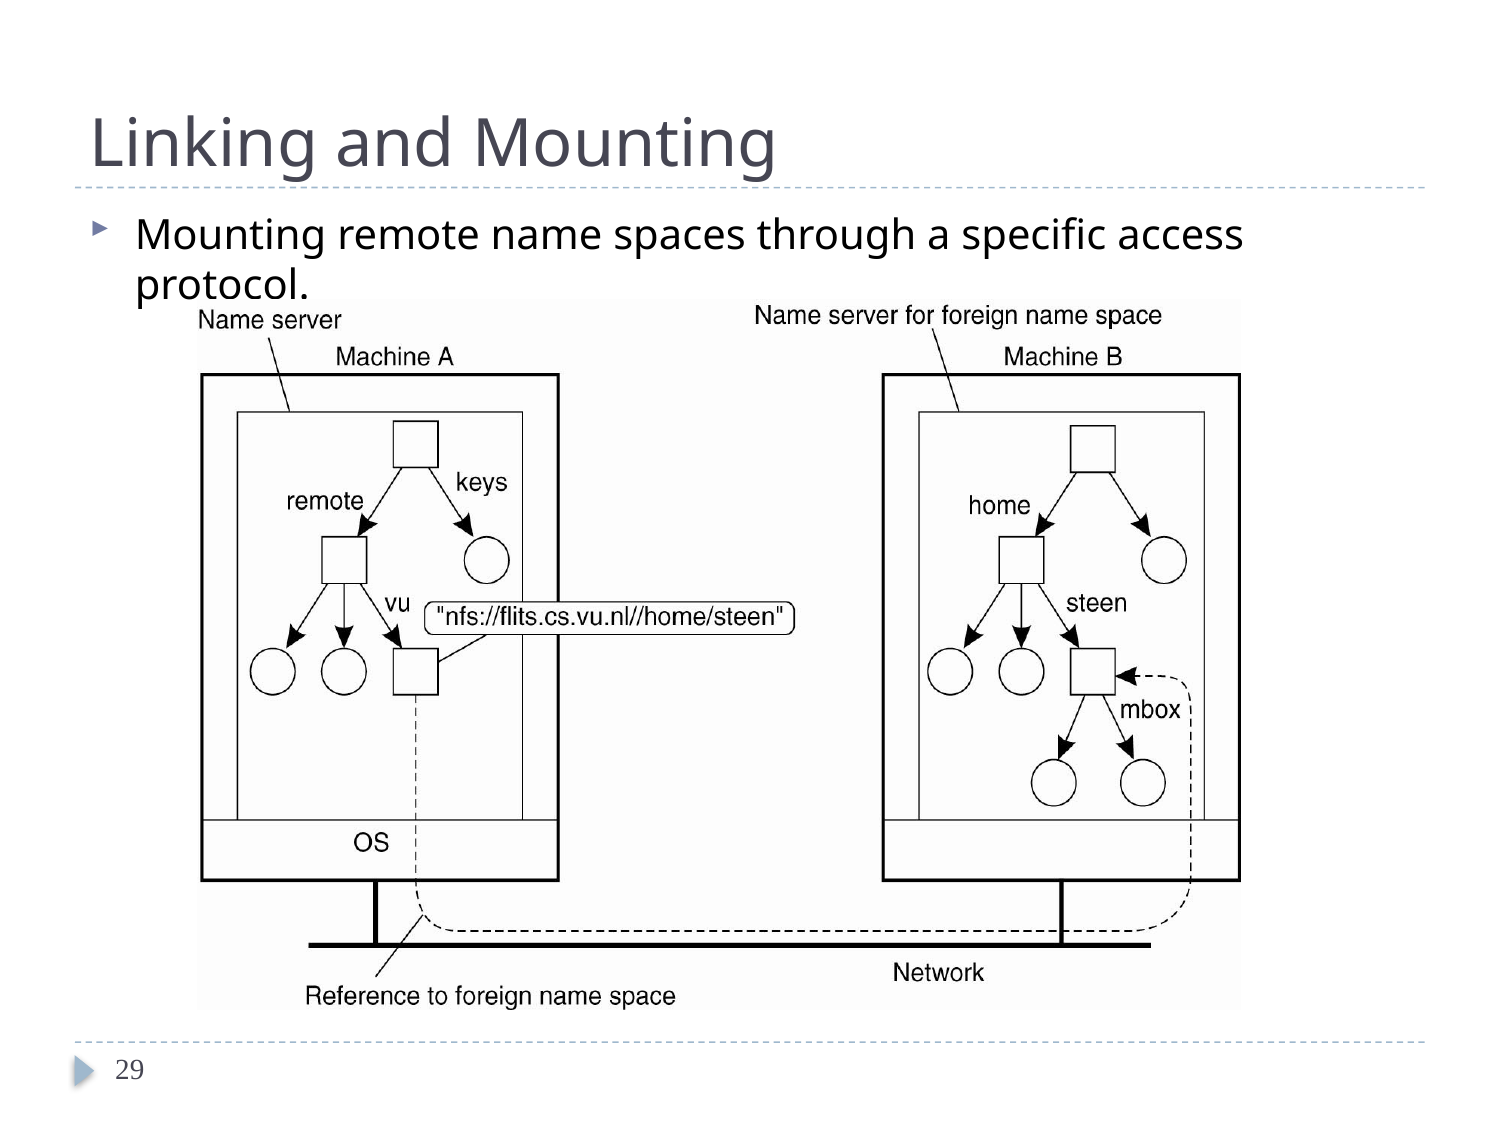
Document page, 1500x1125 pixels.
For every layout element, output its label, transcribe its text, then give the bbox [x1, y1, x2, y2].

slide_number 29 [100, 1042, 426, 1103]
list Mounting remote name spaces through a specific access protocol. [75, 200, 1425, 1010]
title Linking and Mounting [75, 24, 1425, 188]
picture [197, 299, 1241, 1011]
